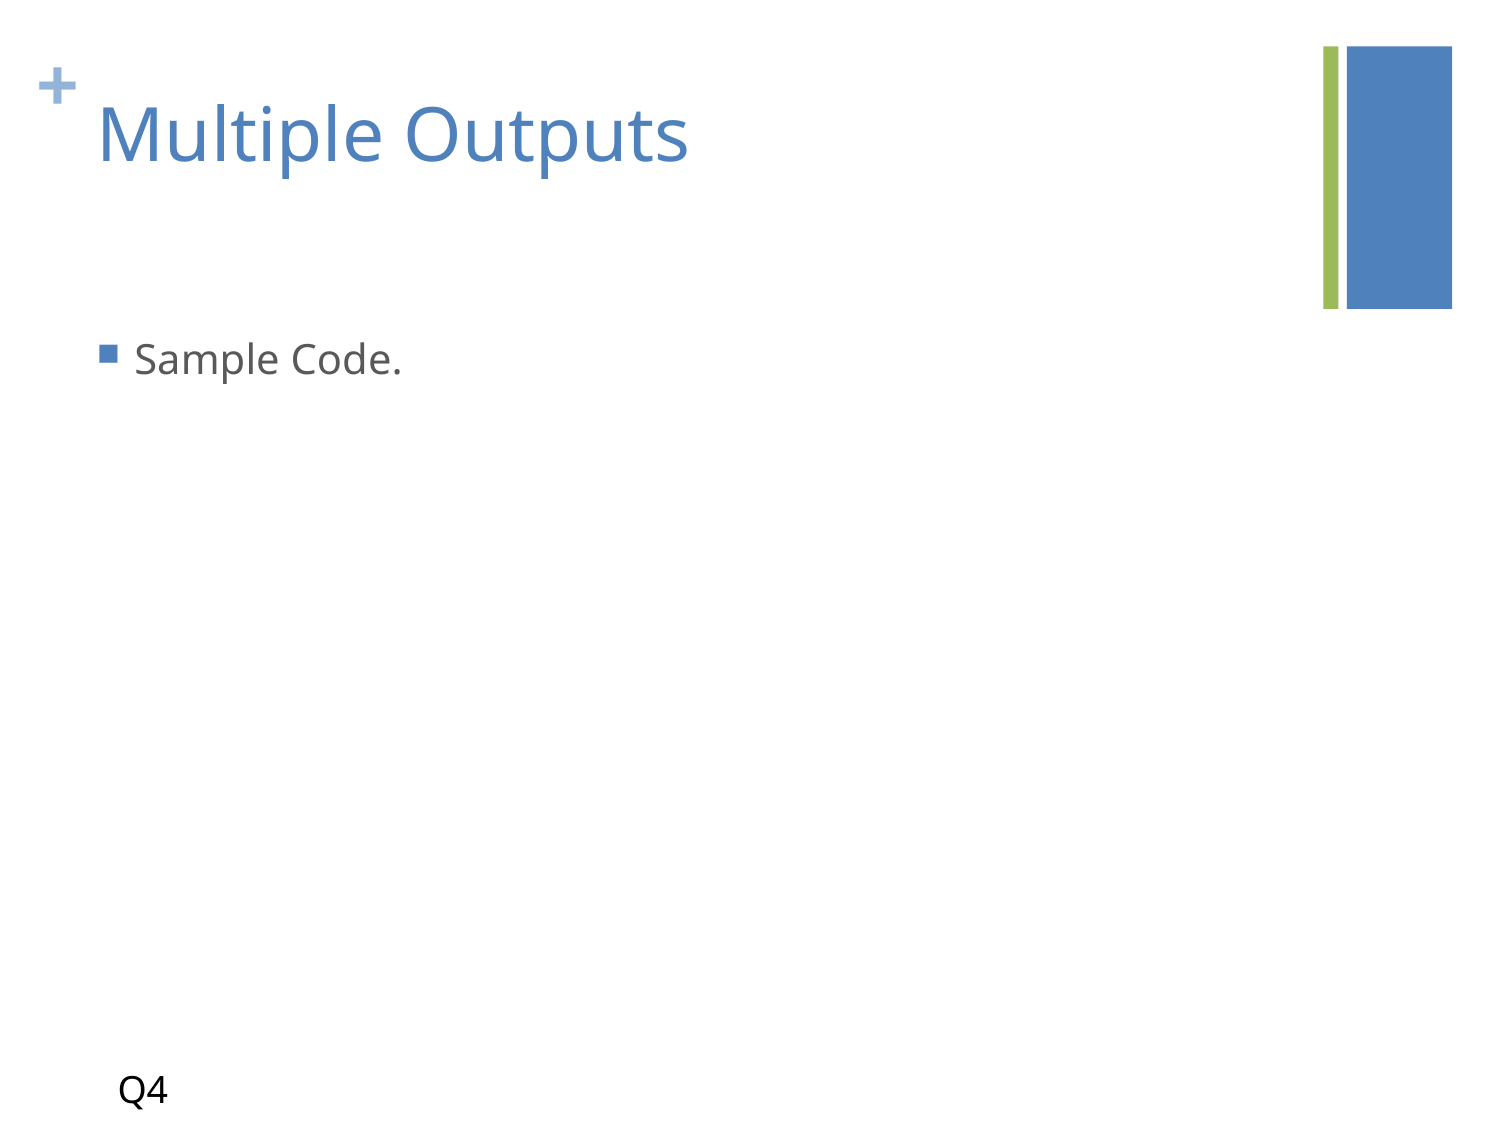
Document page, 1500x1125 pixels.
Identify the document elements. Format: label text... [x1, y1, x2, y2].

text_box Q4 [102, 1058, 184, 1119]
list Sample Code. [81, 324, 1322, 1005]
title Multiple Outputs [81, 79, 1322, 263]
